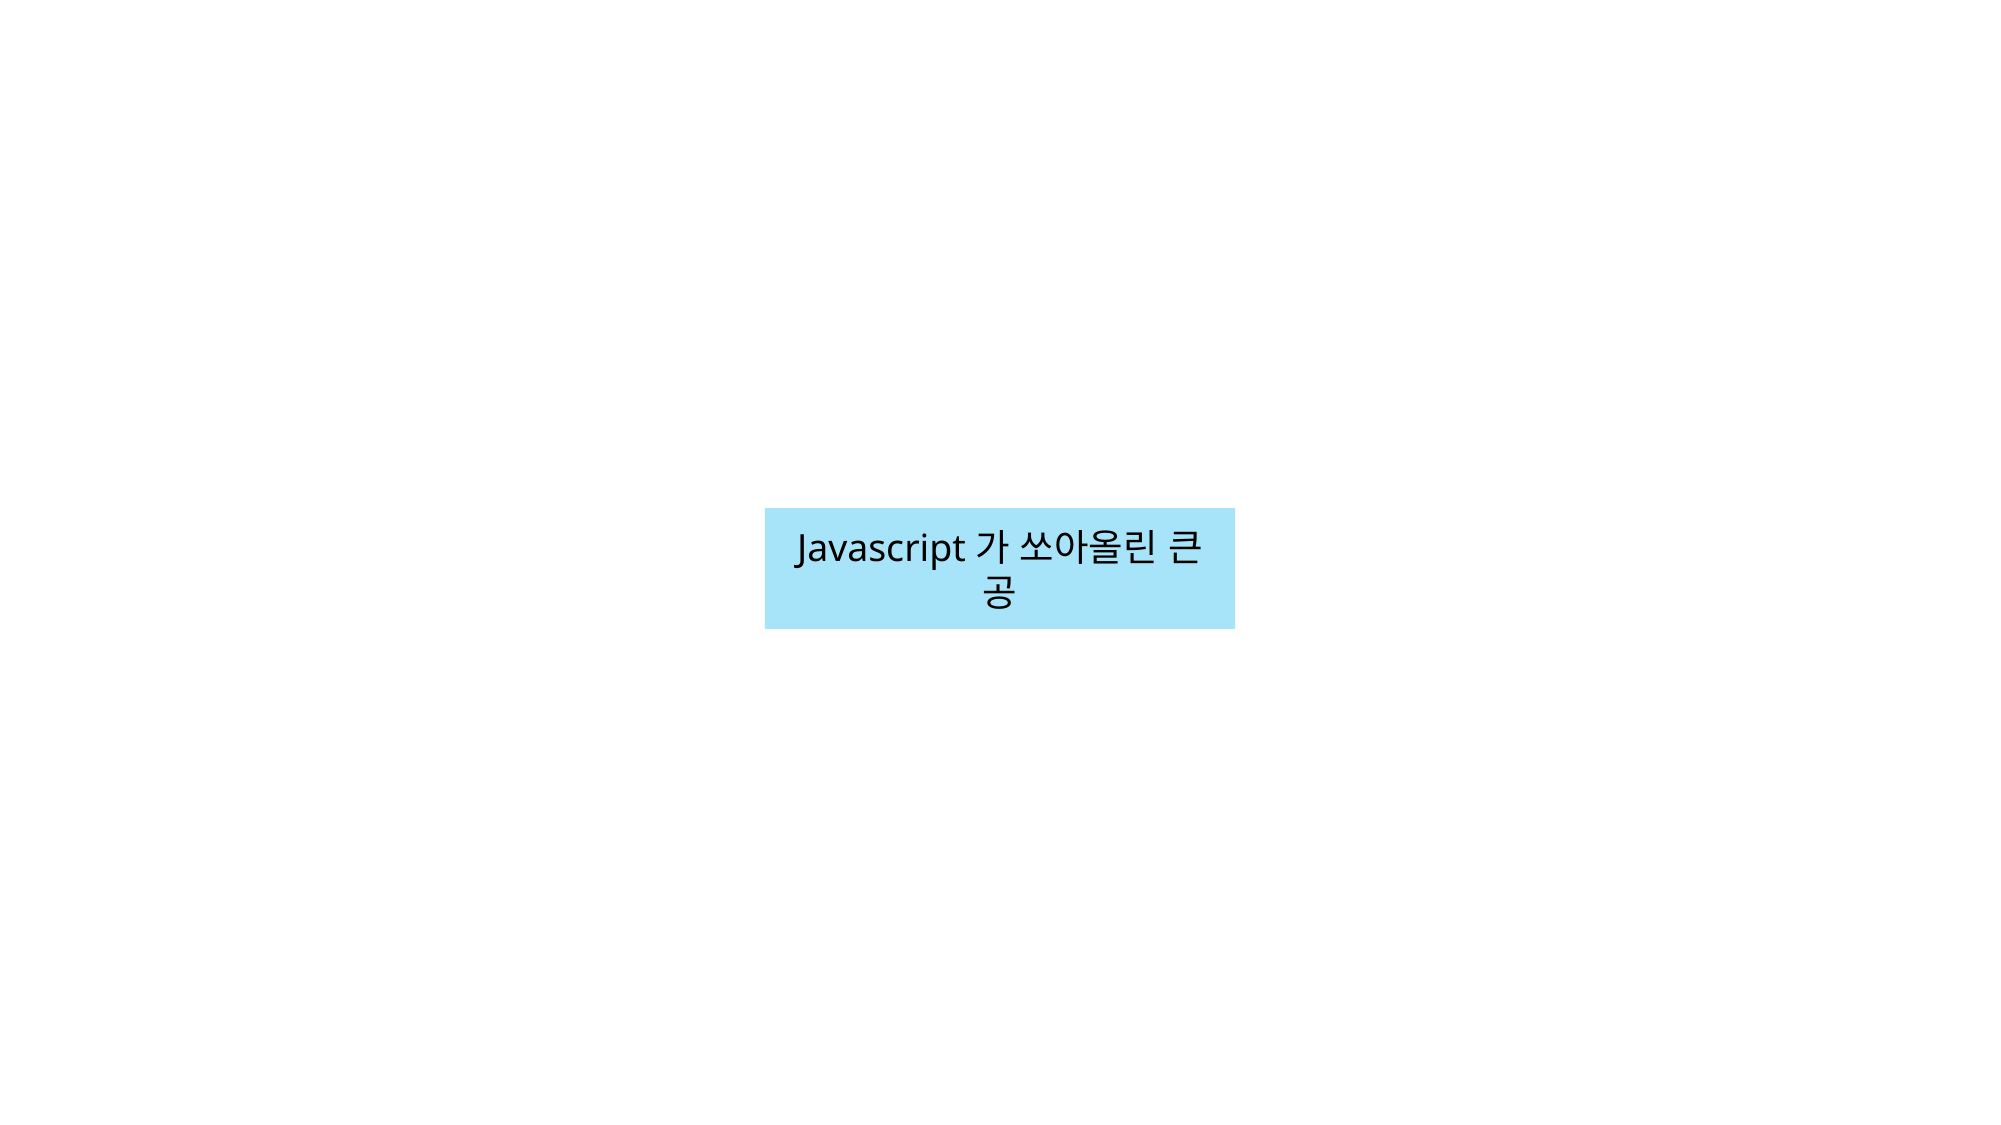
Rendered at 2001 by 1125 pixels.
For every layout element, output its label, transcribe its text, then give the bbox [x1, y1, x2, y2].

text_box Javascript가 쏘아올린 큰 공 [764, 507, 1236, 630]
